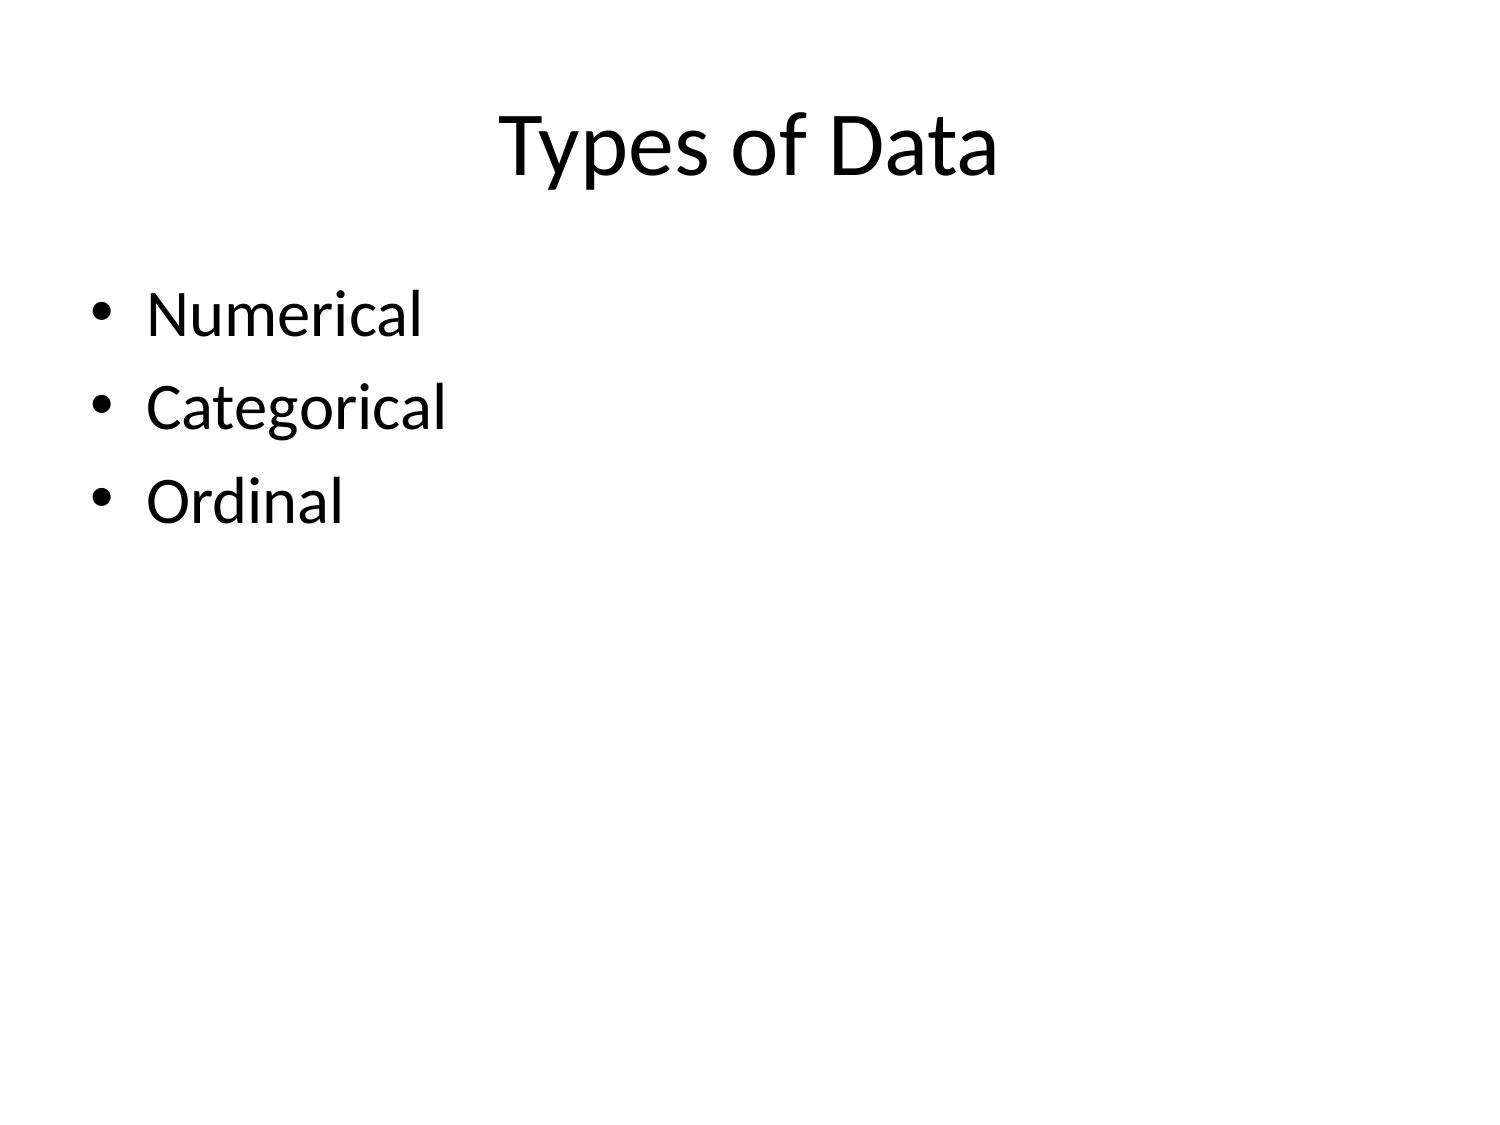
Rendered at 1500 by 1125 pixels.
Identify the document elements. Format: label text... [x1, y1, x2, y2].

title Types of Data [75, 45, 1425, 233]
list Numerical Categorical Ordinal [75, 262, 1425, 1005]
